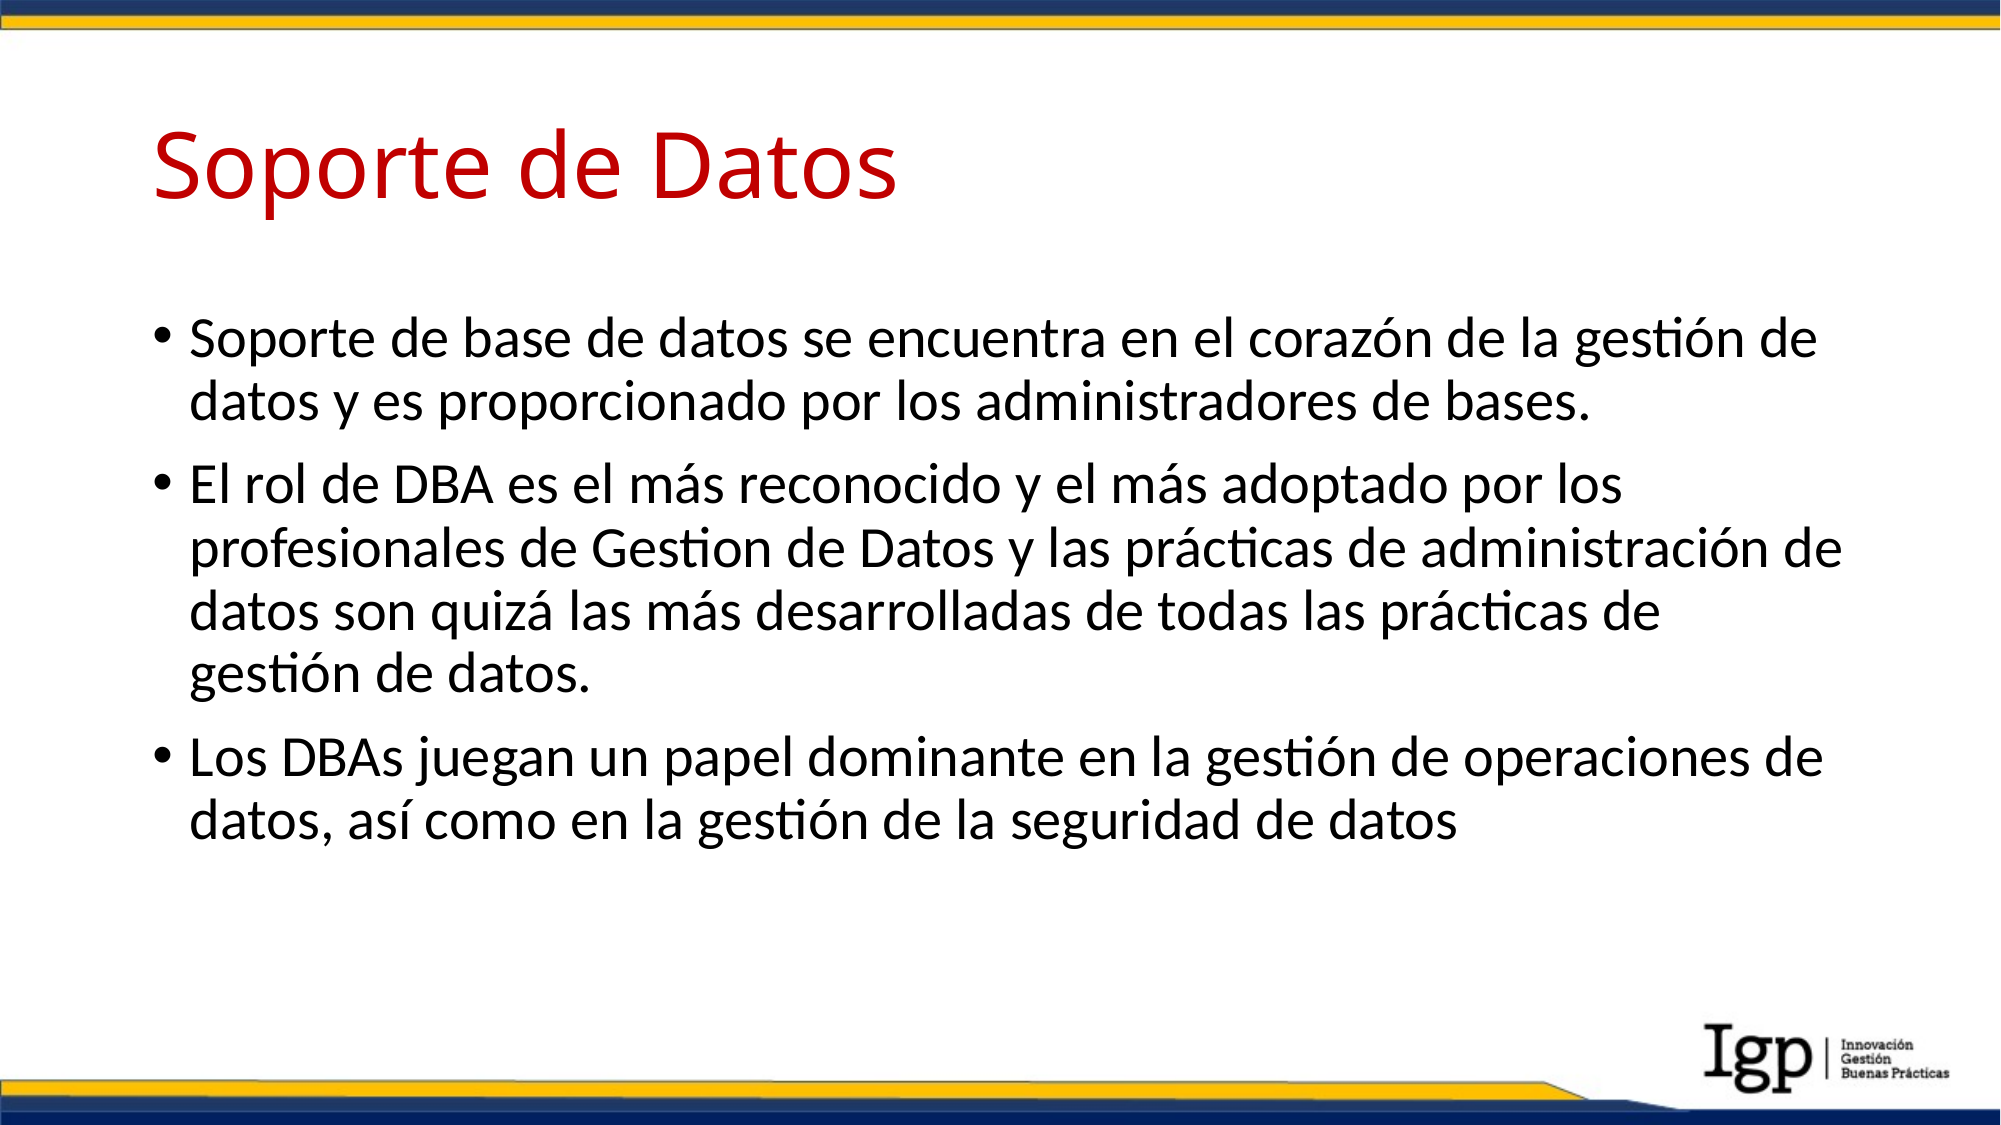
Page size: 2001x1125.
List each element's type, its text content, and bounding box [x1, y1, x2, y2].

picture [0, 0, 2001, 1125]
title Soporte de Datos [137, 59, 1863, 278]
list Soporte de base de datos se encuentra en el corazón de la gestión de datos y es proporcionado por los administradores de bases. El rol de DBA es el más reconocido y el más adoptado por los profesionales de Gestion de Datos y las prácticas de administración de datos son quizá las más desarrolladas de todas las prácticas de gestión de datos. Los DBAs juegan un papel dominante en la gestión de operaciones de datos, así como en la gestión de la seguridad de datos [137, 299, 1863, 1014]
